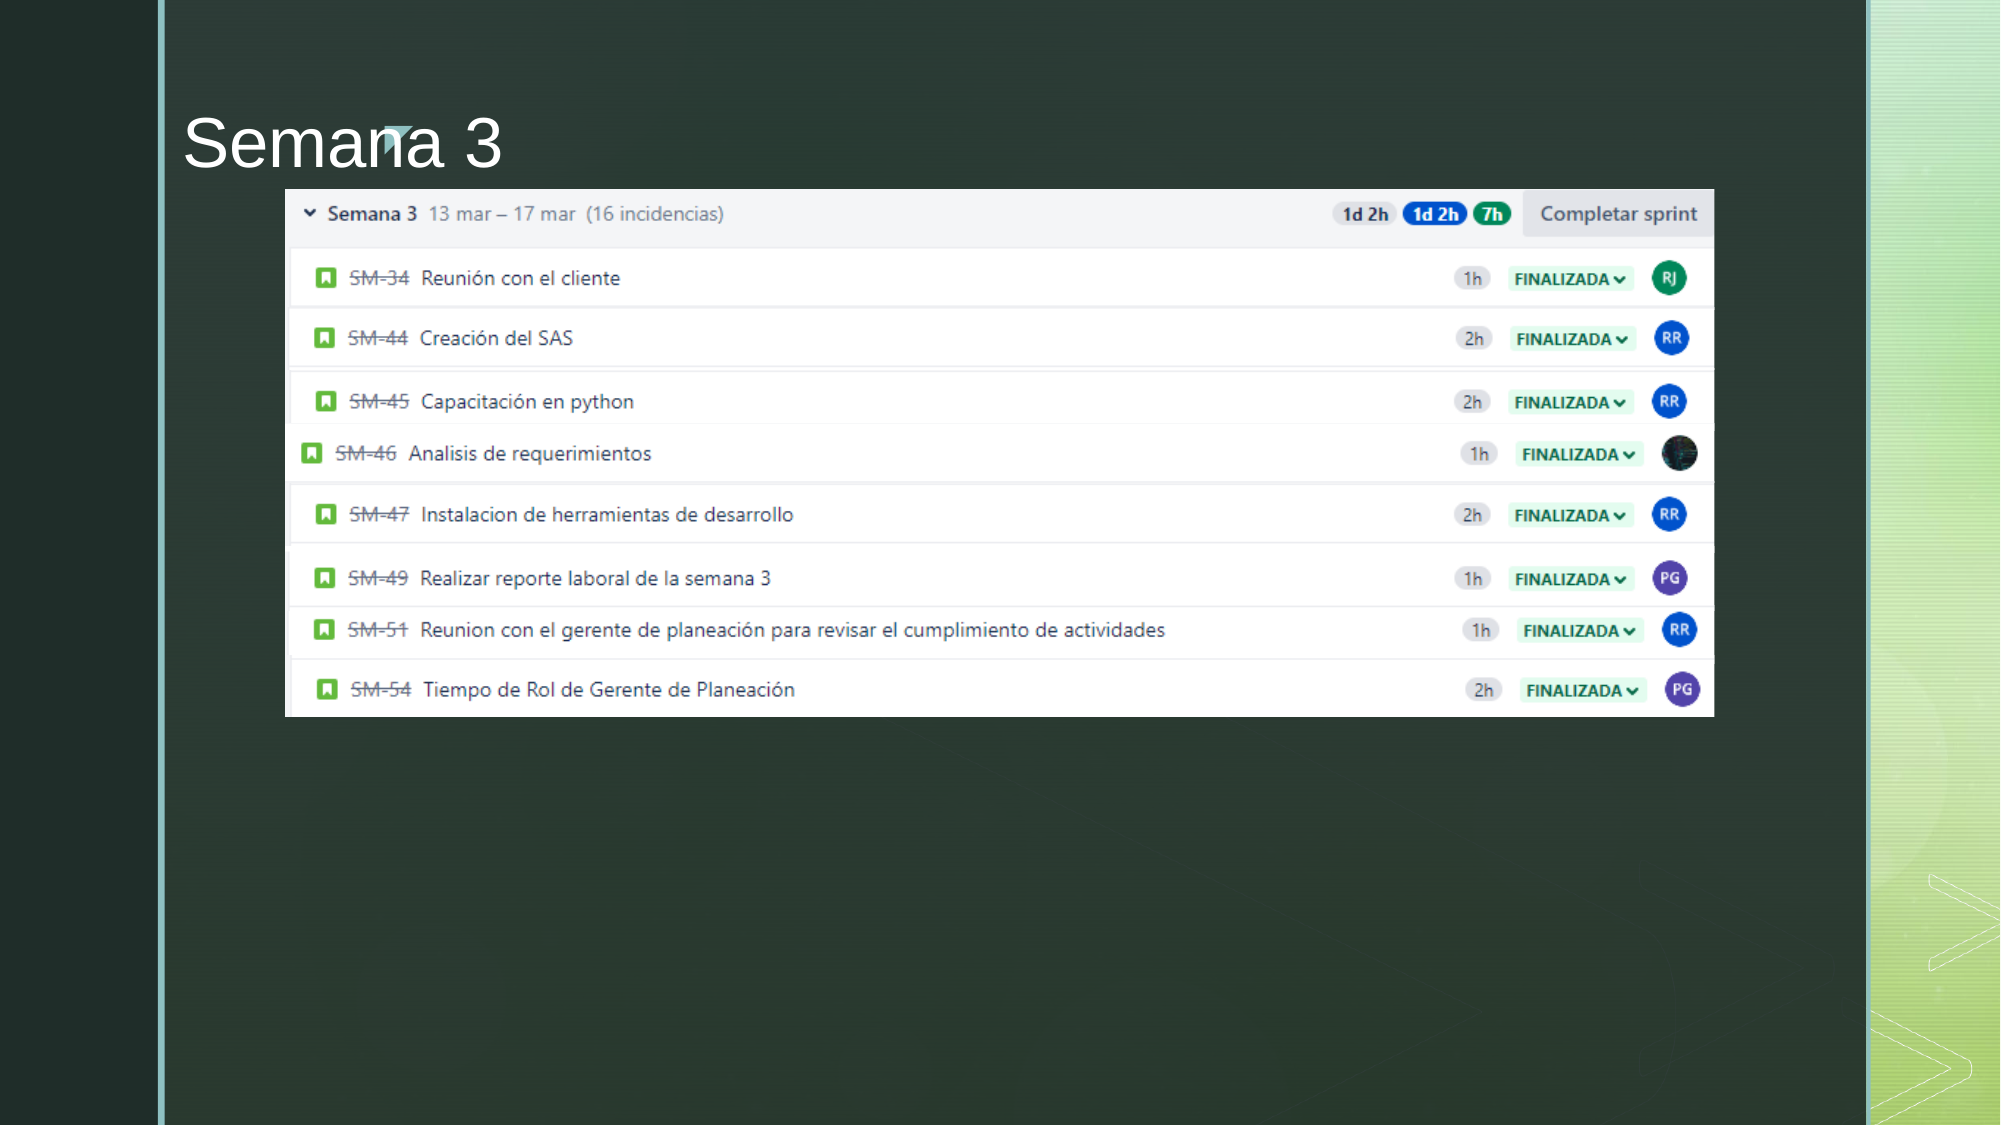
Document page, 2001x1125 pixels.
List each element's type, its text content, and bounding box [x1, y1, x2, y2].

title Semana 3 [167, 98, 1473, 276]
picture [284, 188, 1715, 717]
picture [1871, 0, 2001, 1125]
